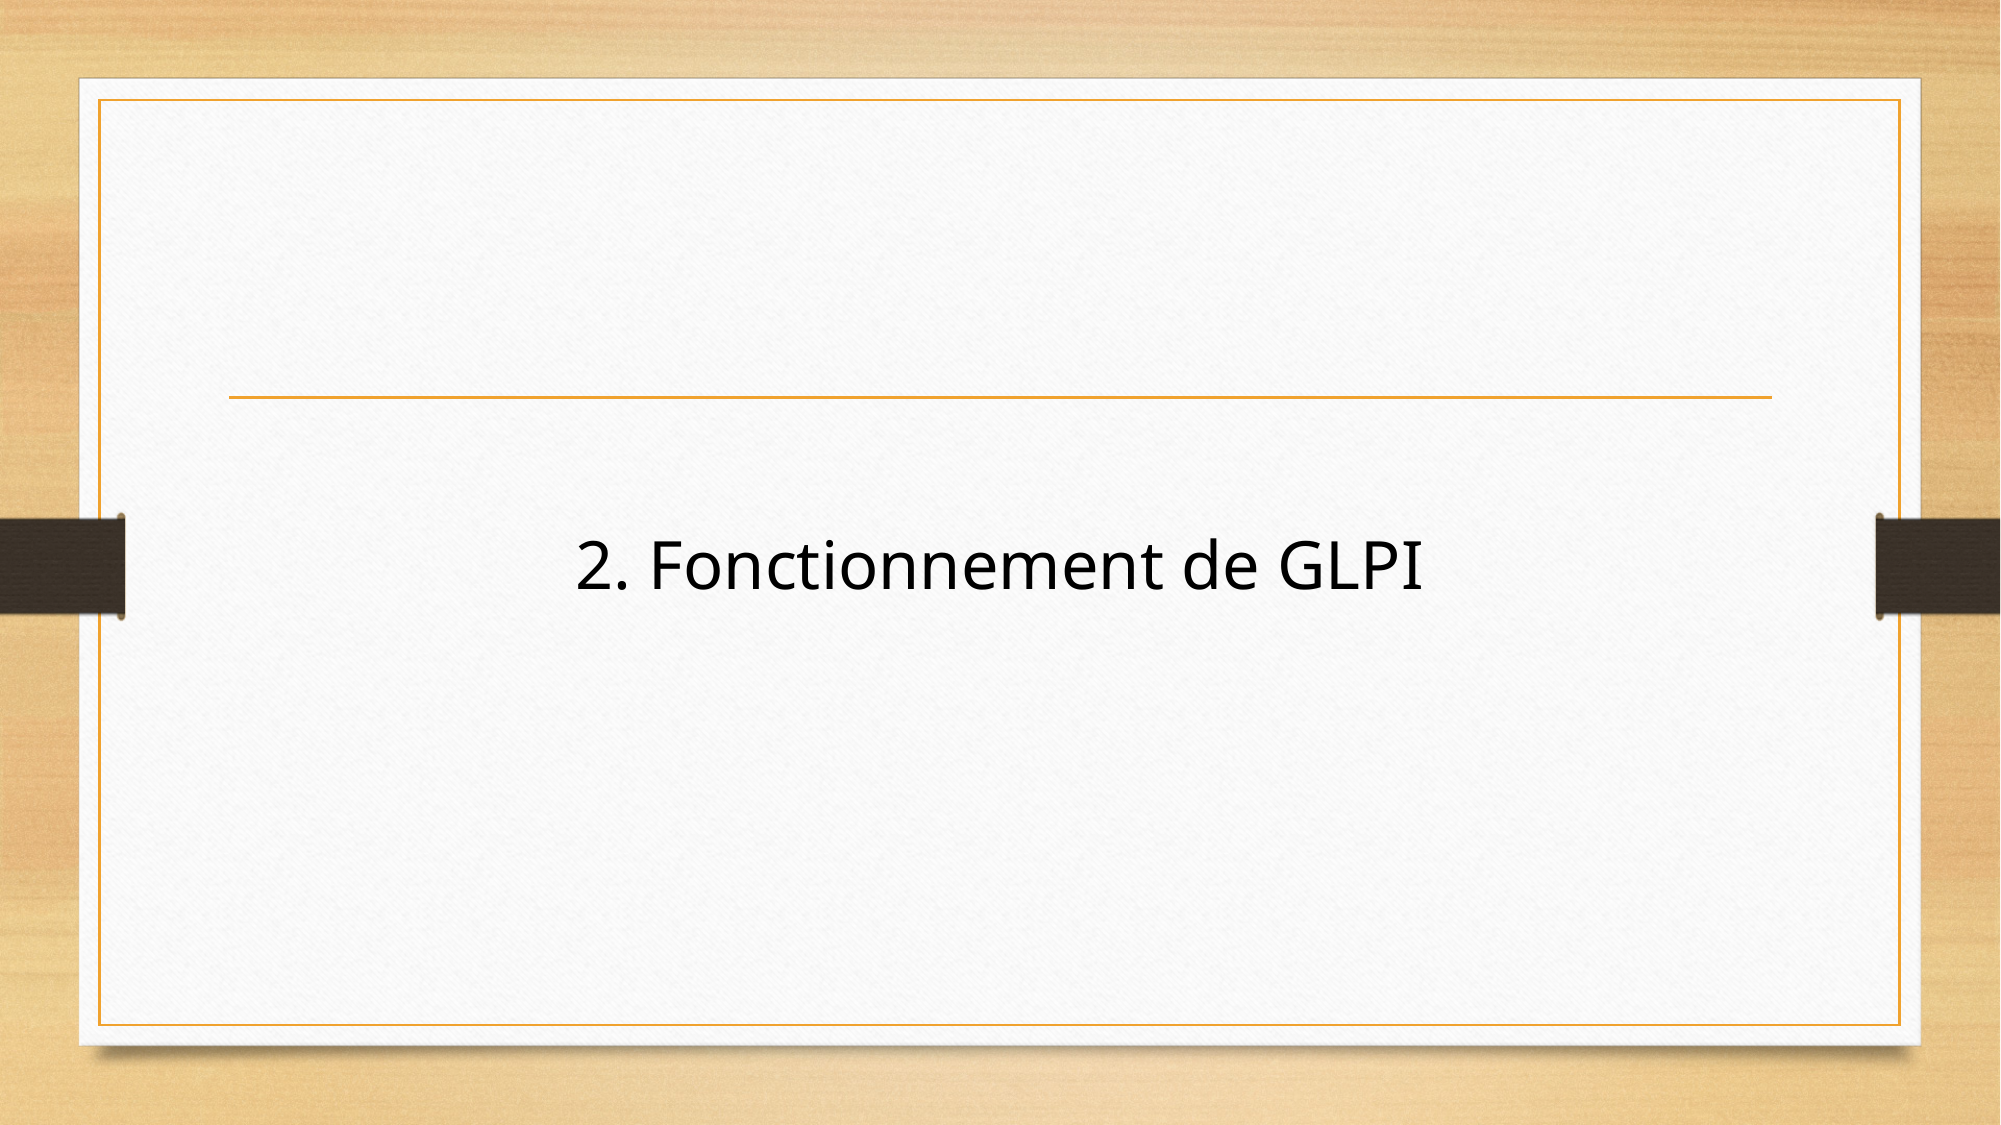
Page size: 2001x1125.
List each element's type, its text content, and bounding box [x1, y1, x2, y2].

title 2. Fonctionnement de GLPI [212, 455, 1788, 670]
picture [0, 0, 2001, 1125]
